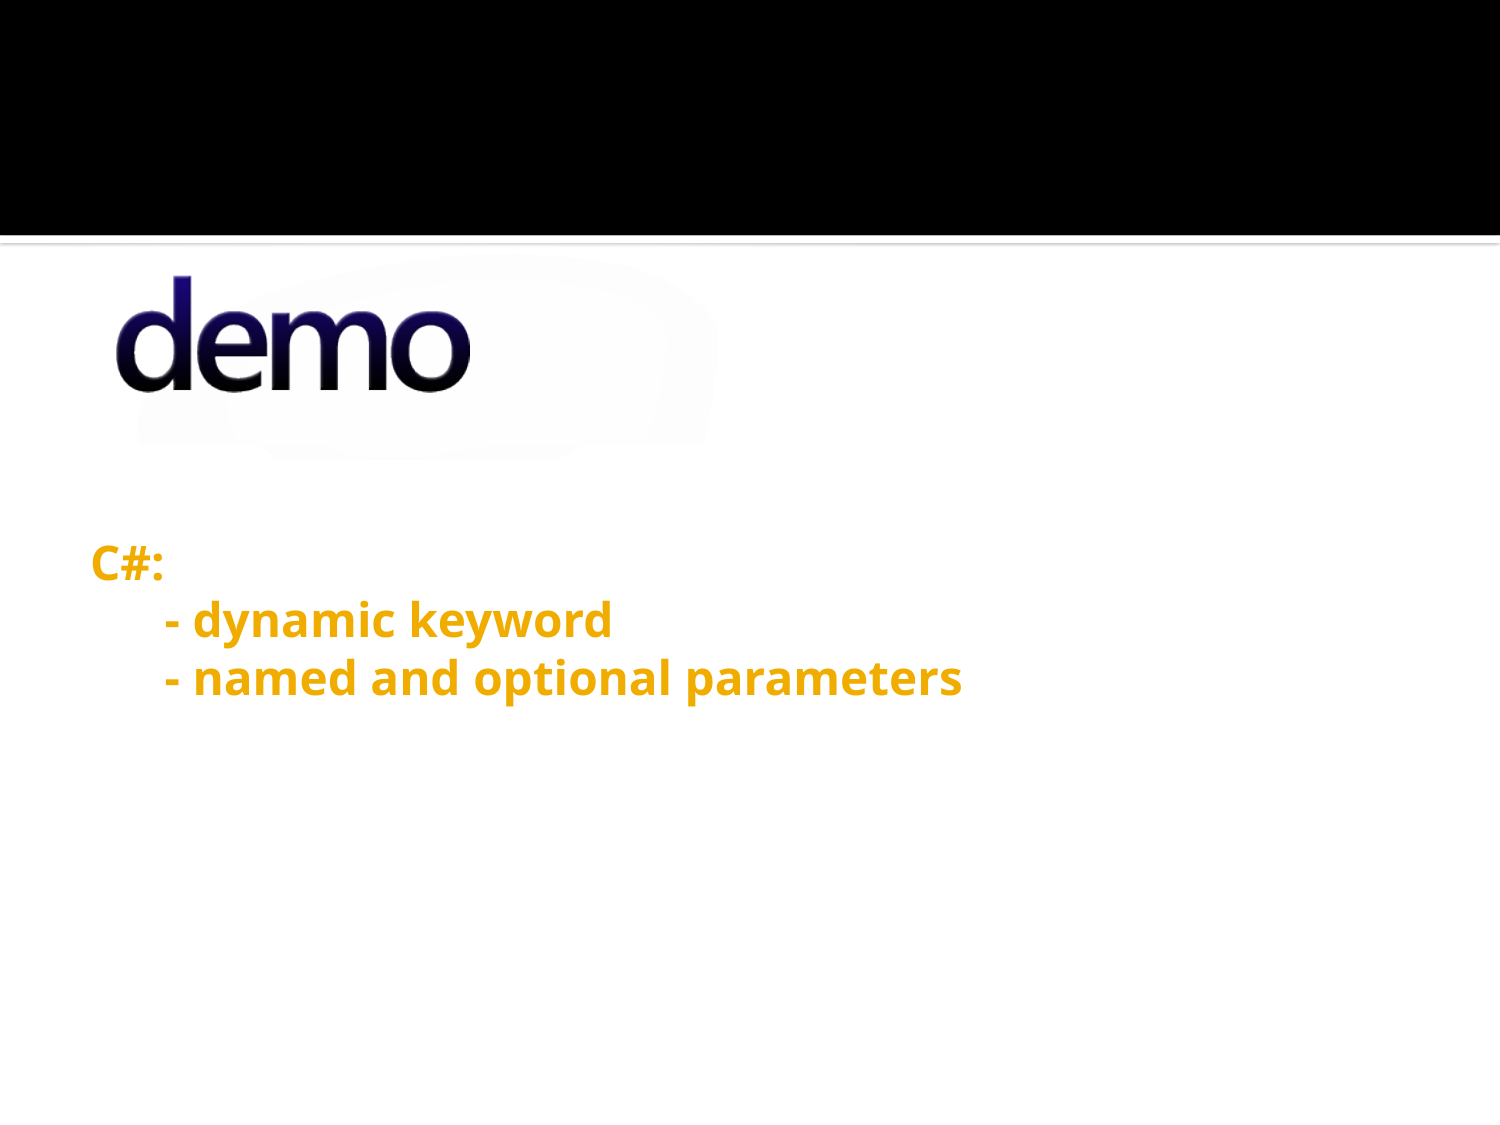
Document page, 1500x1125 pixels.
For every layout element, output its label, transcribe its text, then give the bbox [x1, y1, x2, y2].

title C#: - dynamic keyword - named and optional parameters [75, 525, 1500, 713]
picture [0, 237, 1043, 460]
